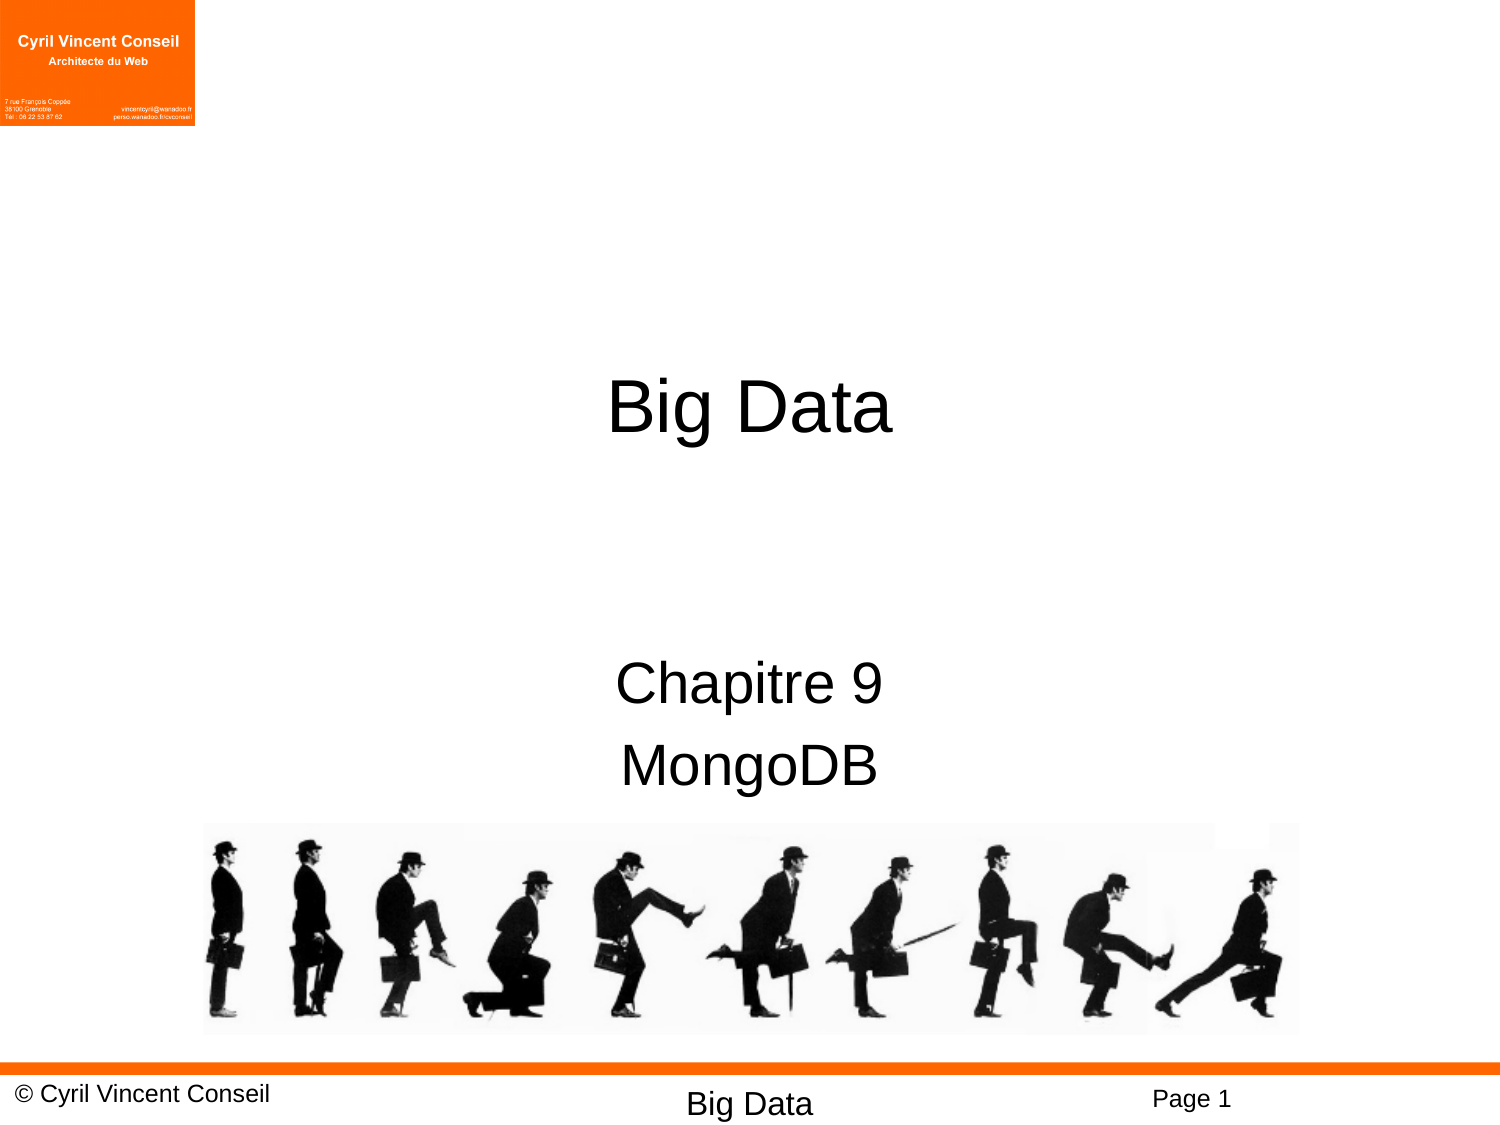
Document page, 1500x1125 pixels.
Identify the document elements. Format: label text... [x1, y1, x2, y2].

picture [198, 823, 1301, 1036]
subtitle Chapitre 9 MongoDB [225, 637, 1275, 822]
picture [0, 0, 195, 126]
text_box Big Data [591, 349, 909, 455]
